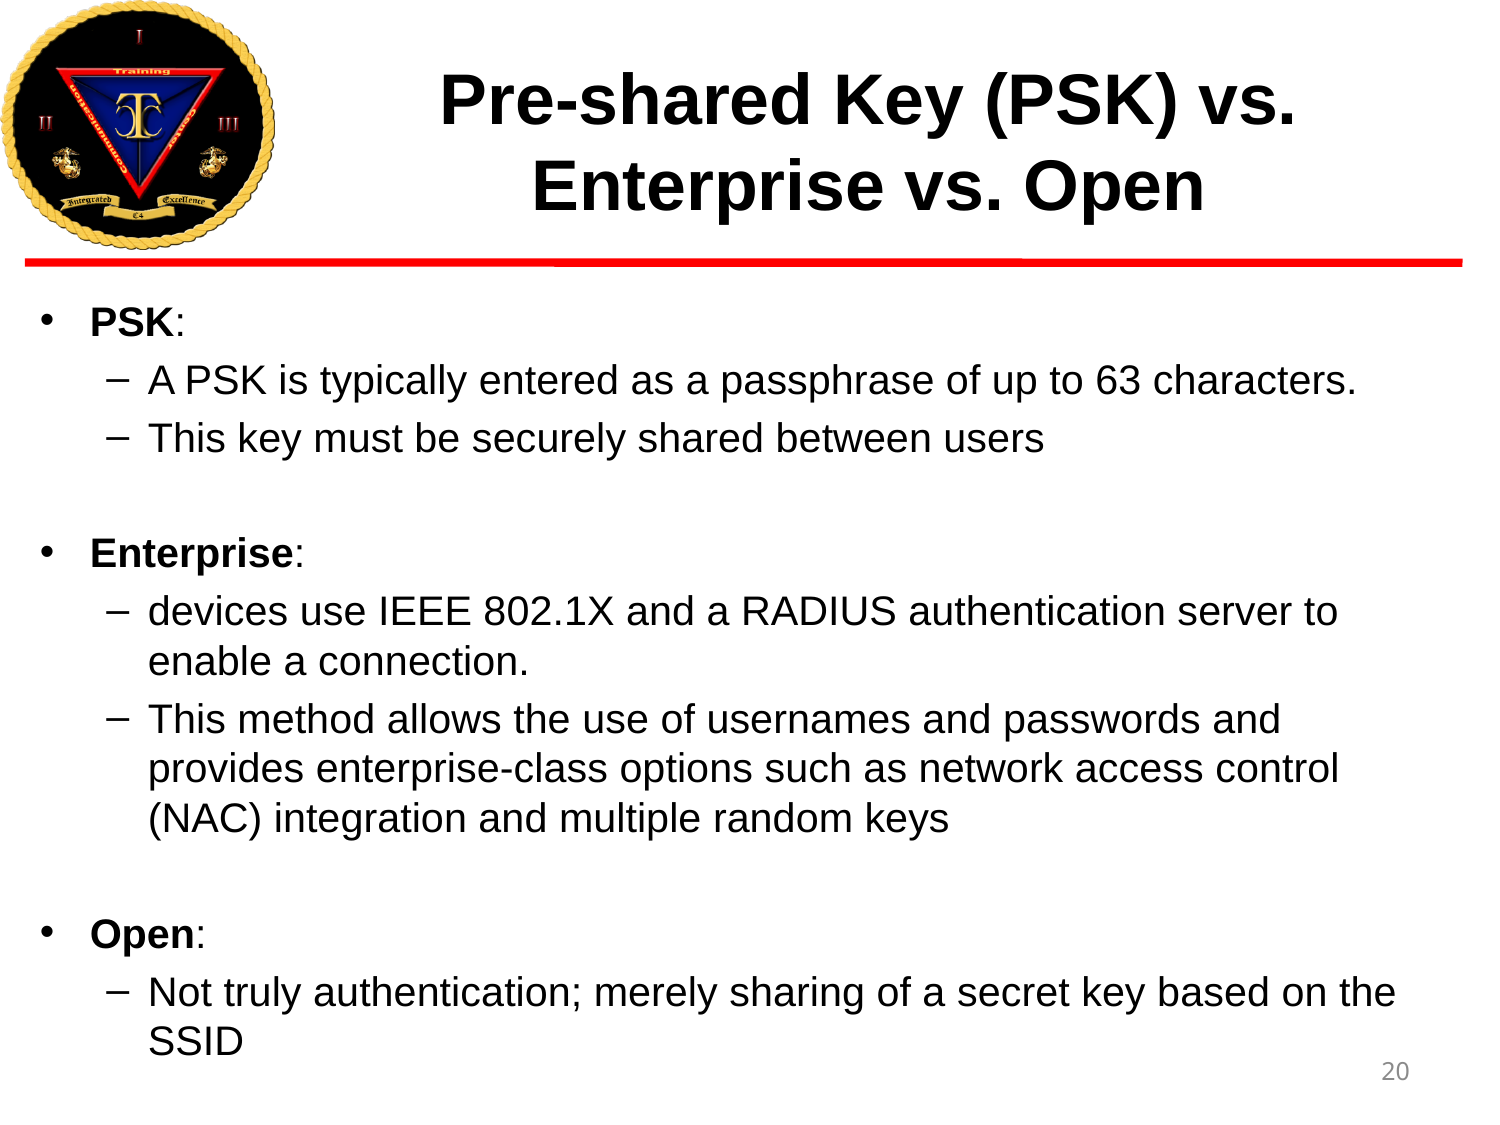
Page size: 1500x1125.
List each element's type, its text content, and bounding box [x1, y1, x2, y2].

picture [0, 0, 275, 250]
list PSK: A PSK is typically entered as a passphrase of up to 63 characters. This key must be securely shared between users Enterprise: devices use IEEE 802.1X and a RADIUS authentication server to enable a connection. This method allows the use of usernames and passwords and provides enterprise-class options such as network access control (NAC) integration and multiple random keys Open: Not truly authentication; merely sharing of a secret key based on the SSID [24, 287, 1463, 1081]
slide_number 20 [1074, 1042, 1425, 1103]
title Pre-shared Key (PSK) vs. Enterprise vs. Open [274, 44, 1463, 233]
